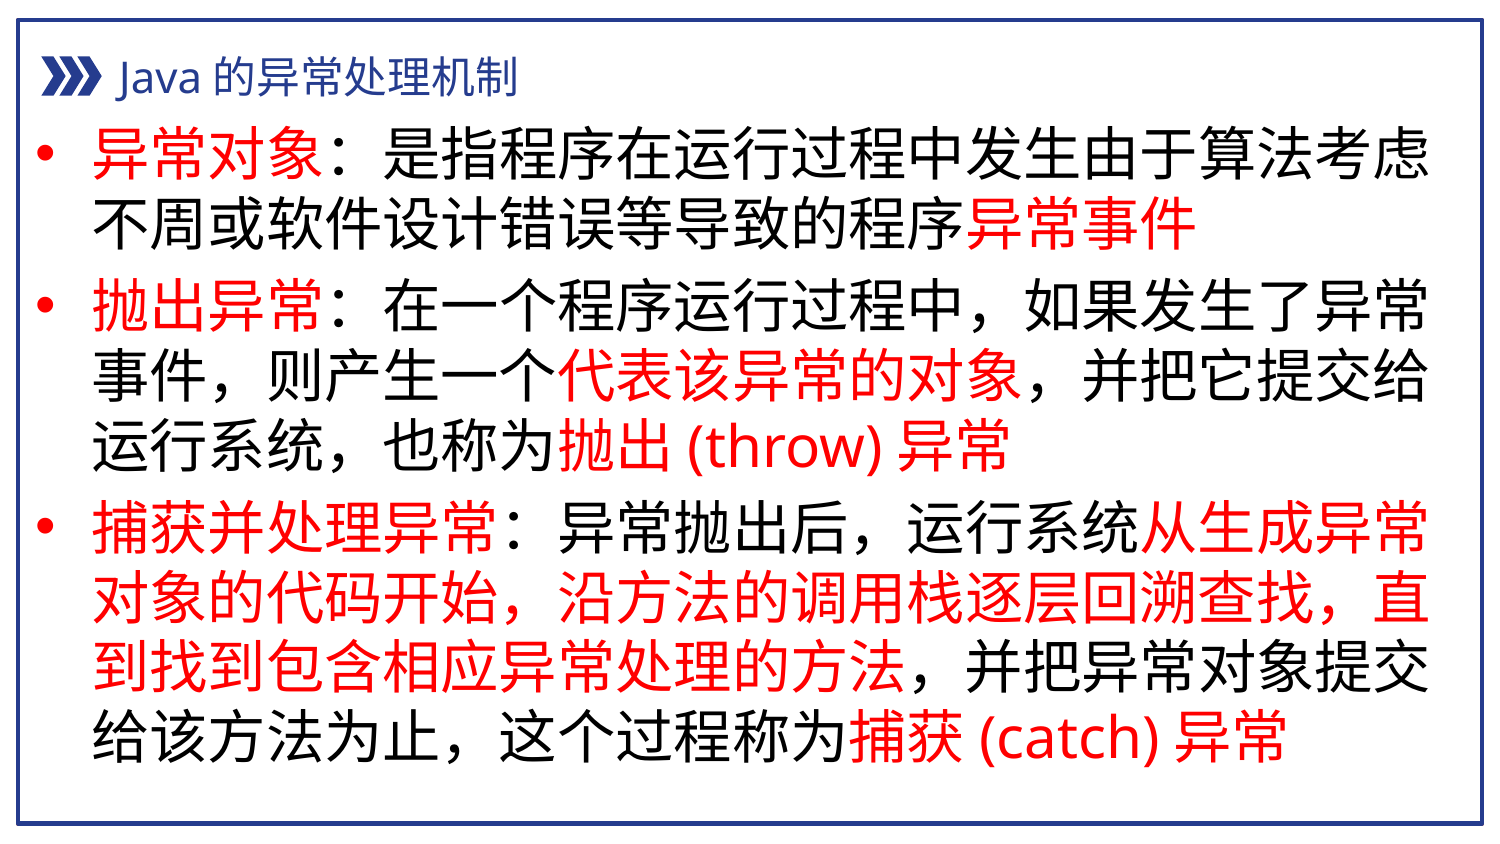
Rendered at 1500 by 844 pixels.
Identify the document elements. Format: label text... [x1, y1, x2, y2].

text_box [16, 18, 1484, 826]
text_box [41, 41, 531, 111]
text_box 异常对象：是指程序在运行过程中发生由于算法考虑不周或软件设计错误等导致的程序异常事件 抛出异常：在一个程序运行过程中，如果发生了异常事件，则产生一个代表该异常的对象，并把它提交给运行系统，也称为抛出(throw)异常 捕获并处理异常：异常抛出后，运行系统从生成异常对象的代码开始，沿方法的调用栈逐层回溯查找，直到找到包含相应异常处理的方法，并把异常对象提交给该方法为止，这个过程称为捕获(catch)异常 [20, 110, 1485, 824]
